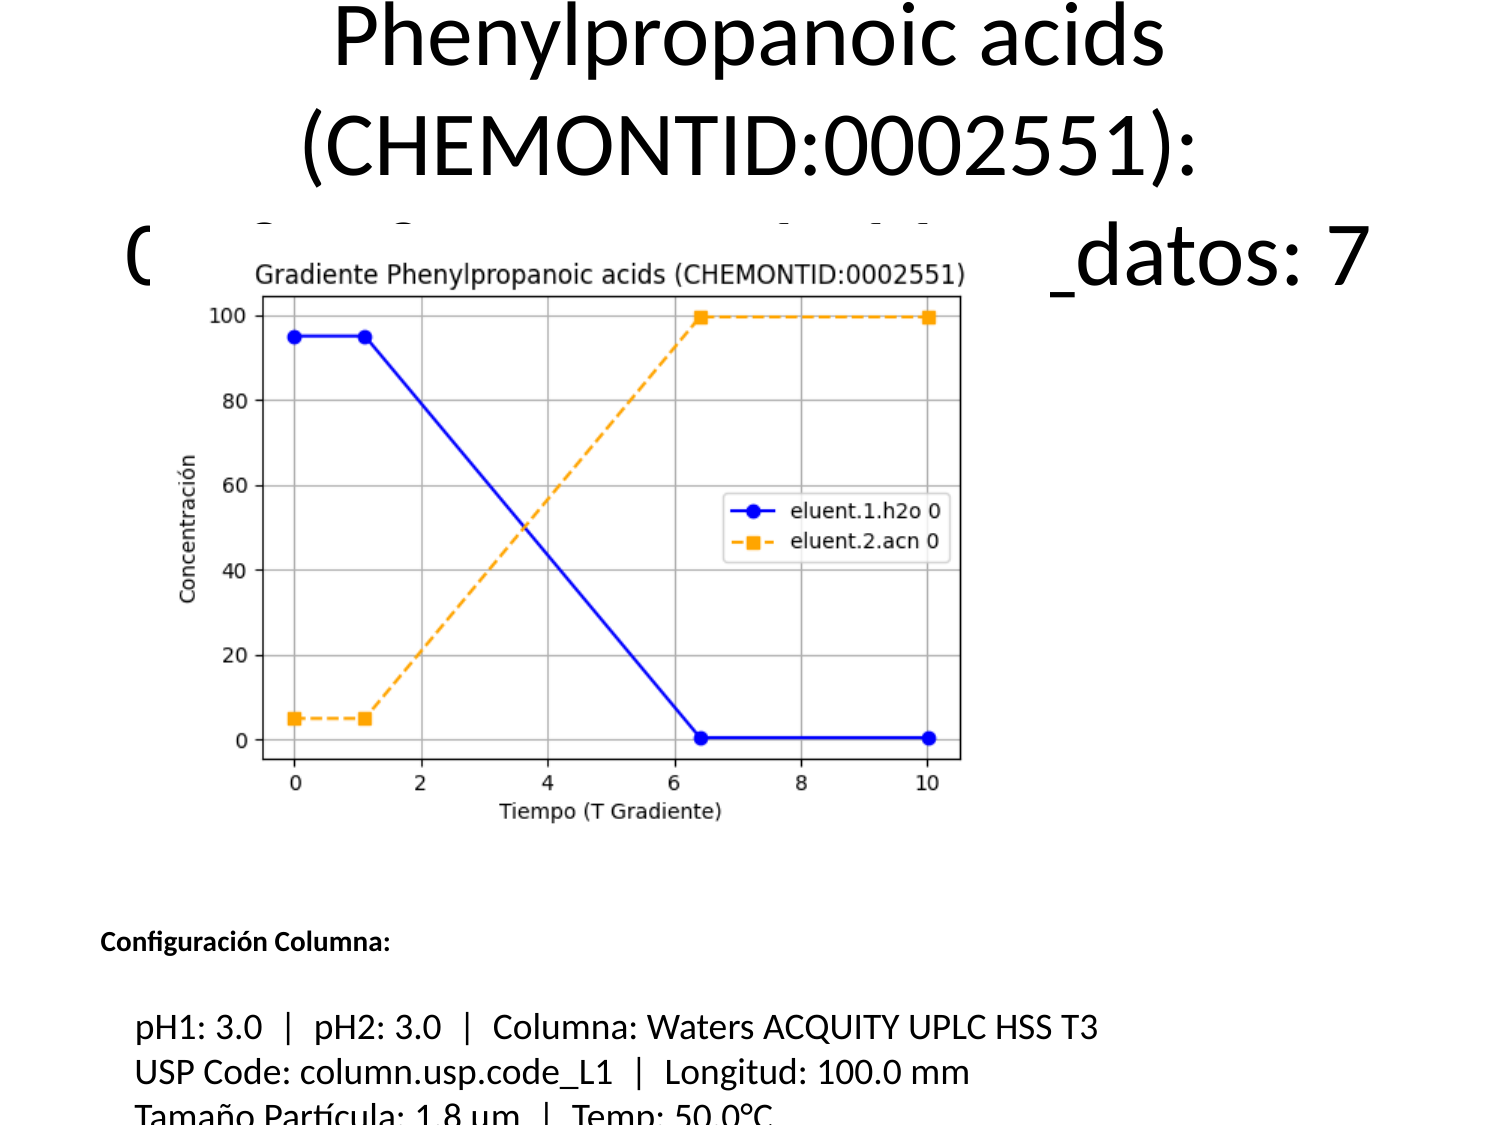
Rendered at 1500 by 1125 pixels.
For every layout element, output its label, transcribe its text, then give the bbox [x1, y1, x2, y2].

text_box Configuración Columna: pH1: 3.0 | pH2: 3.0 | Columna: Waters ACQUITY UPLC HSS T3 USP Code: column.usp.code_L1 | Longitud: 100.0 mm Tamaño Partícula: 1.8 µm | Temp: 50.0°C Flujo: 0.4 mL/min | T0: 0.55125 min [85, 869, 1114, 1125]
title Phenylpropanoic acids (CHEMONTID:0002551): 0.1834853544926166, n_datos: 7 [75, 45, 1425, 233]
picture [149, 224, 1051, 826]
